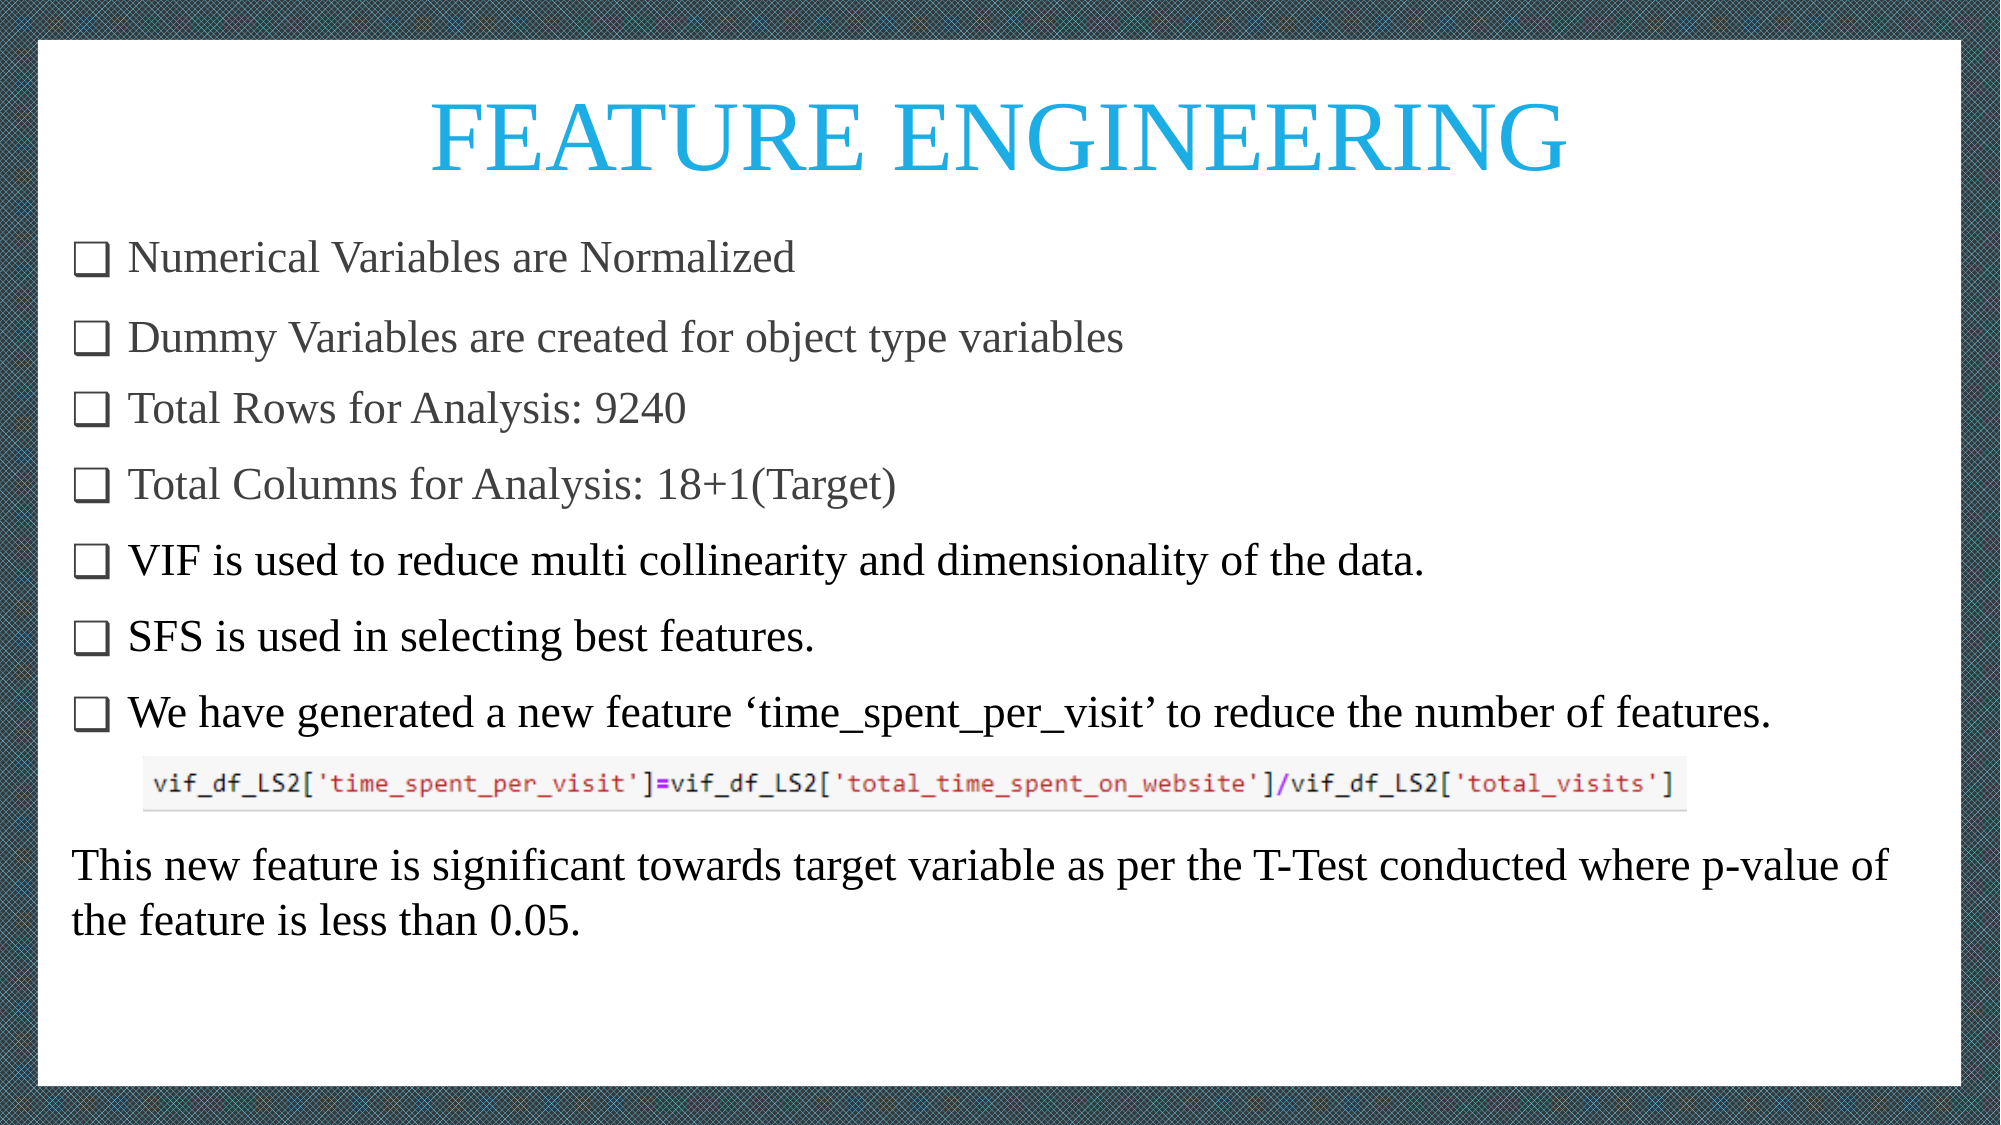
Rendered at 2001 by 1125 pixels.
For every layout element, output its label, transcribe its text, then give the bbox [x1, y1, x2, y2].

text_box Numerical Variables are Normalized Dummy Variables are created for object type variables Total Rows for Analysis: 9240 Total Columns for Analysis: 18+1(Target) VIF is used to reduce multi collinearity and dimensionality of the data. SFS is used in selecting best features. We have generated a new feature ‘time_spent_per_visit’ to reduce the number of features. This new feature is significant towards target variable as per the T-Test conducted where p-value of the feature is less than 0.05. [69, 199, 1939, 1021]
text_box FEATURE ENGINEERING [143, 63, 1857, 199]
picture [143, 755, 1687, 821]
